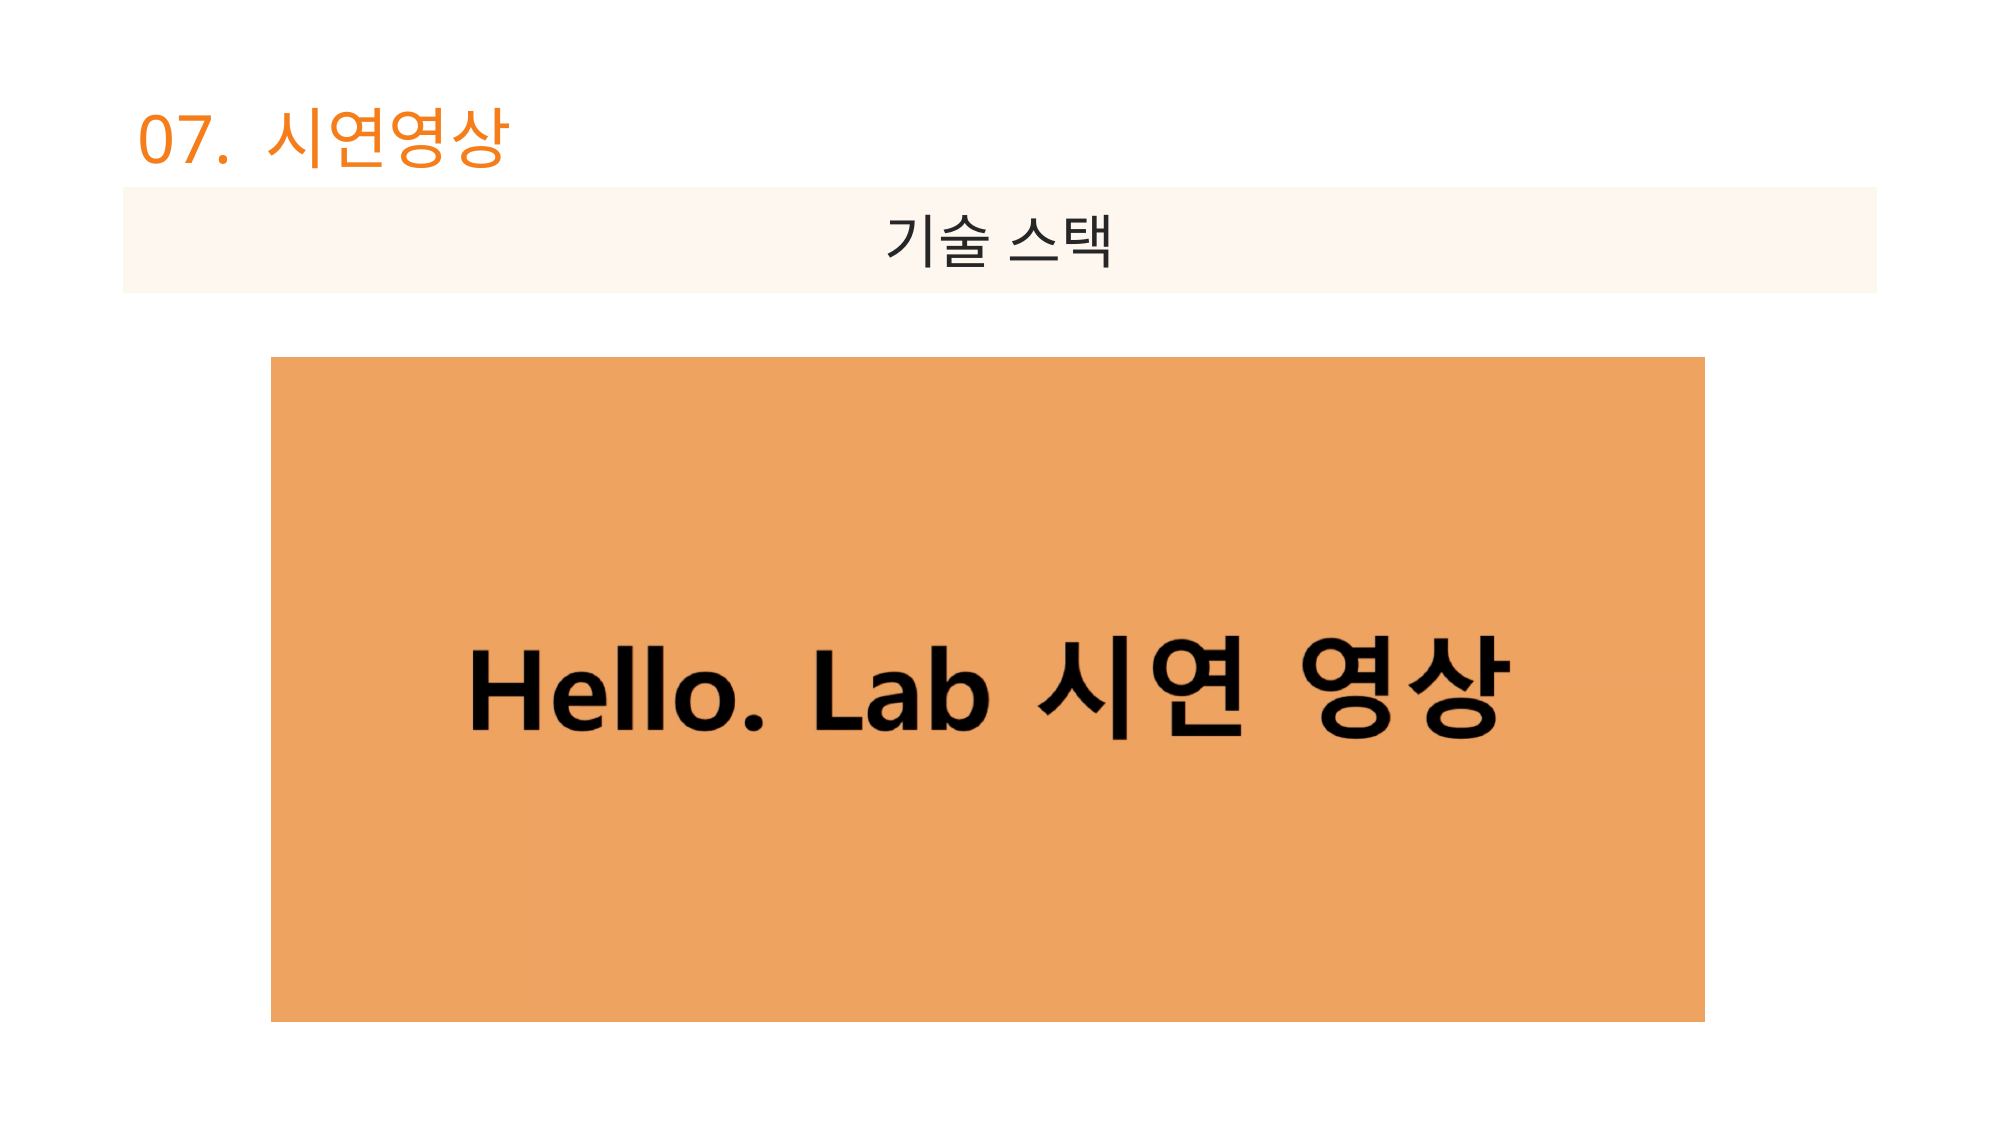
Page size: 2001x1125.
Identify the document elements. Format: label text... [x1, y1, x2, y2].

picture [271, 357, 1705, 1022]
text_box 기술 스택 [122, 186, 1878, 294]
text_box 07. 시연영상 [123, 89, 1345, 185]
